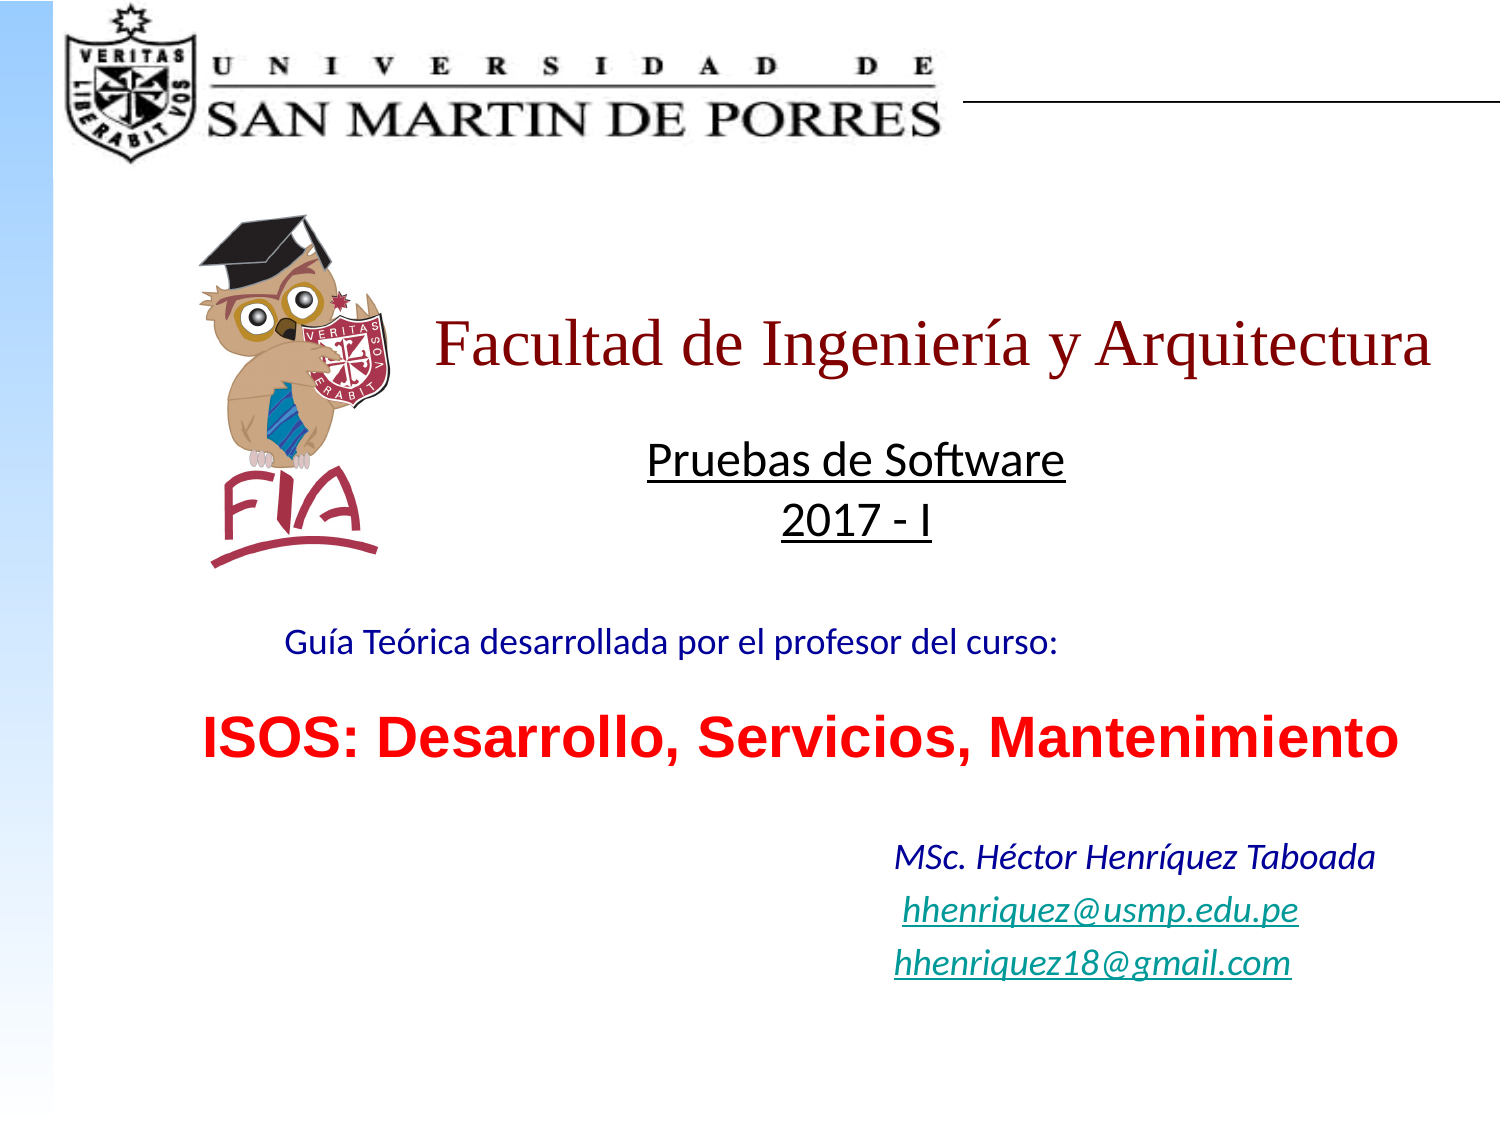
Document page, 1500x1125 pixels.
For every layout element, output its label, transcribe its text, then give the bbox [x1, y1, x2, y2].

text_box Facultad de Ingeniería y Arquitectura [419, 290, 1449, 386]
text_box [170, 196, 400, 589]
text_box [0, 1, 54, 1125]
text_box Guía Teórica desarrollada por el profesor del curso: [269, 609, 1316, 670]
text_box MSc. Héctor Henríquez Taboada hhenriquez@usmp.edu.pe hhenriquez18@gmail.com [878, 820, 1446, 1044]
picture [52, 0, 963, 179]
text_box ISOS: Desarrollo, Servicios, Mantenimiento [163, 691, 1439, 777]
text_box Pruebas de Software 2017 - I [406, 410, 1317, 564]
